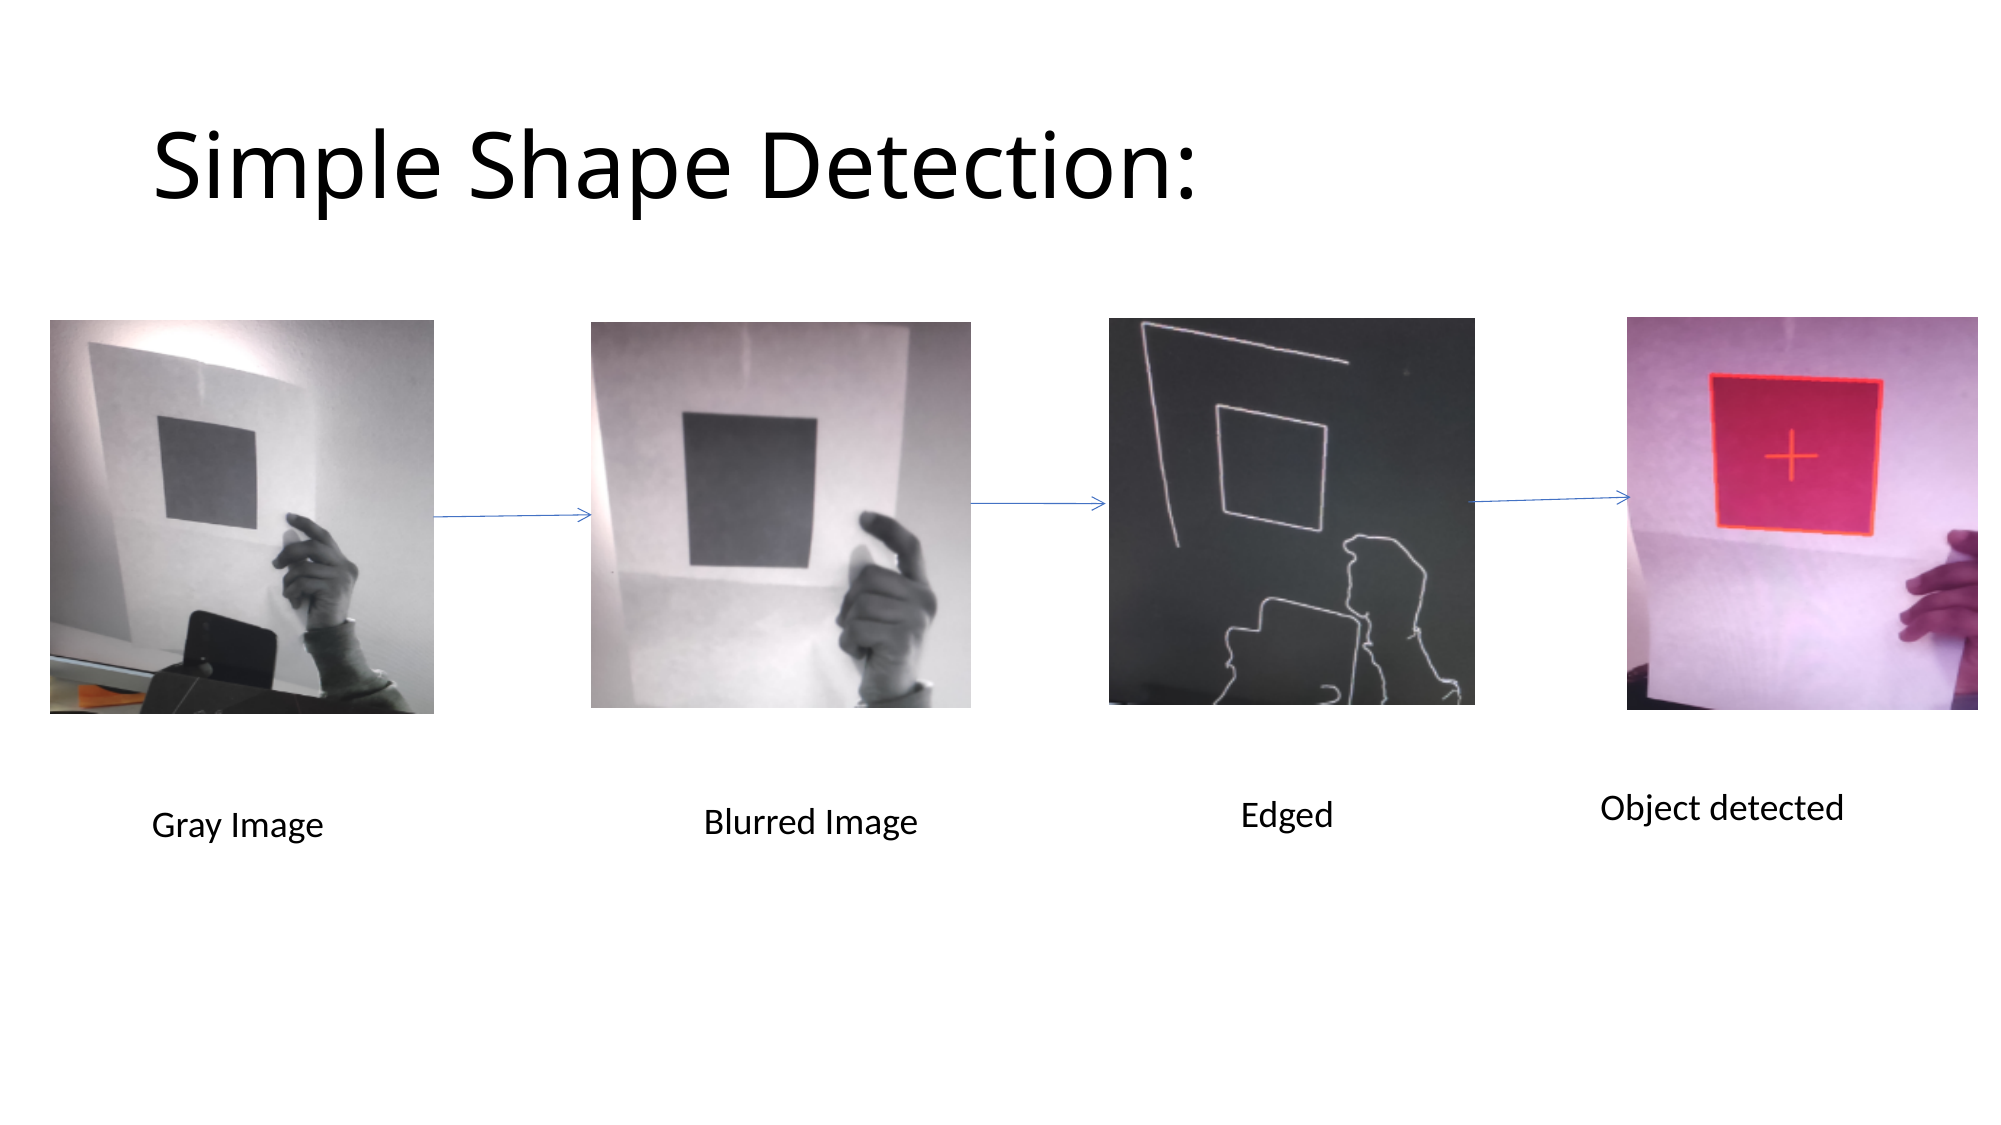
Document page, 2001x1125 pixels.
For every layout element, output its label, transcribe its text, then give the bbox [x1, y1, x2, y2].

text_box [1468, 497, 1631, 502]
text_box Object detected [1585, 775, 1875, 836]
text_box Edged [1147, 782, 1437, 843]
picture [50, 320, 434, 714]
text_box Gray Image [137, 792, 427, 853]
title Simple Shape Detection: [137, 59, 1863, 278]
picture [1109, 318, 1475, 705]
picture [1627, 317, 1978, 710]
text_box Blurred Image [689, 789, 979, 850]
picture [591, 322, 971, 708]
